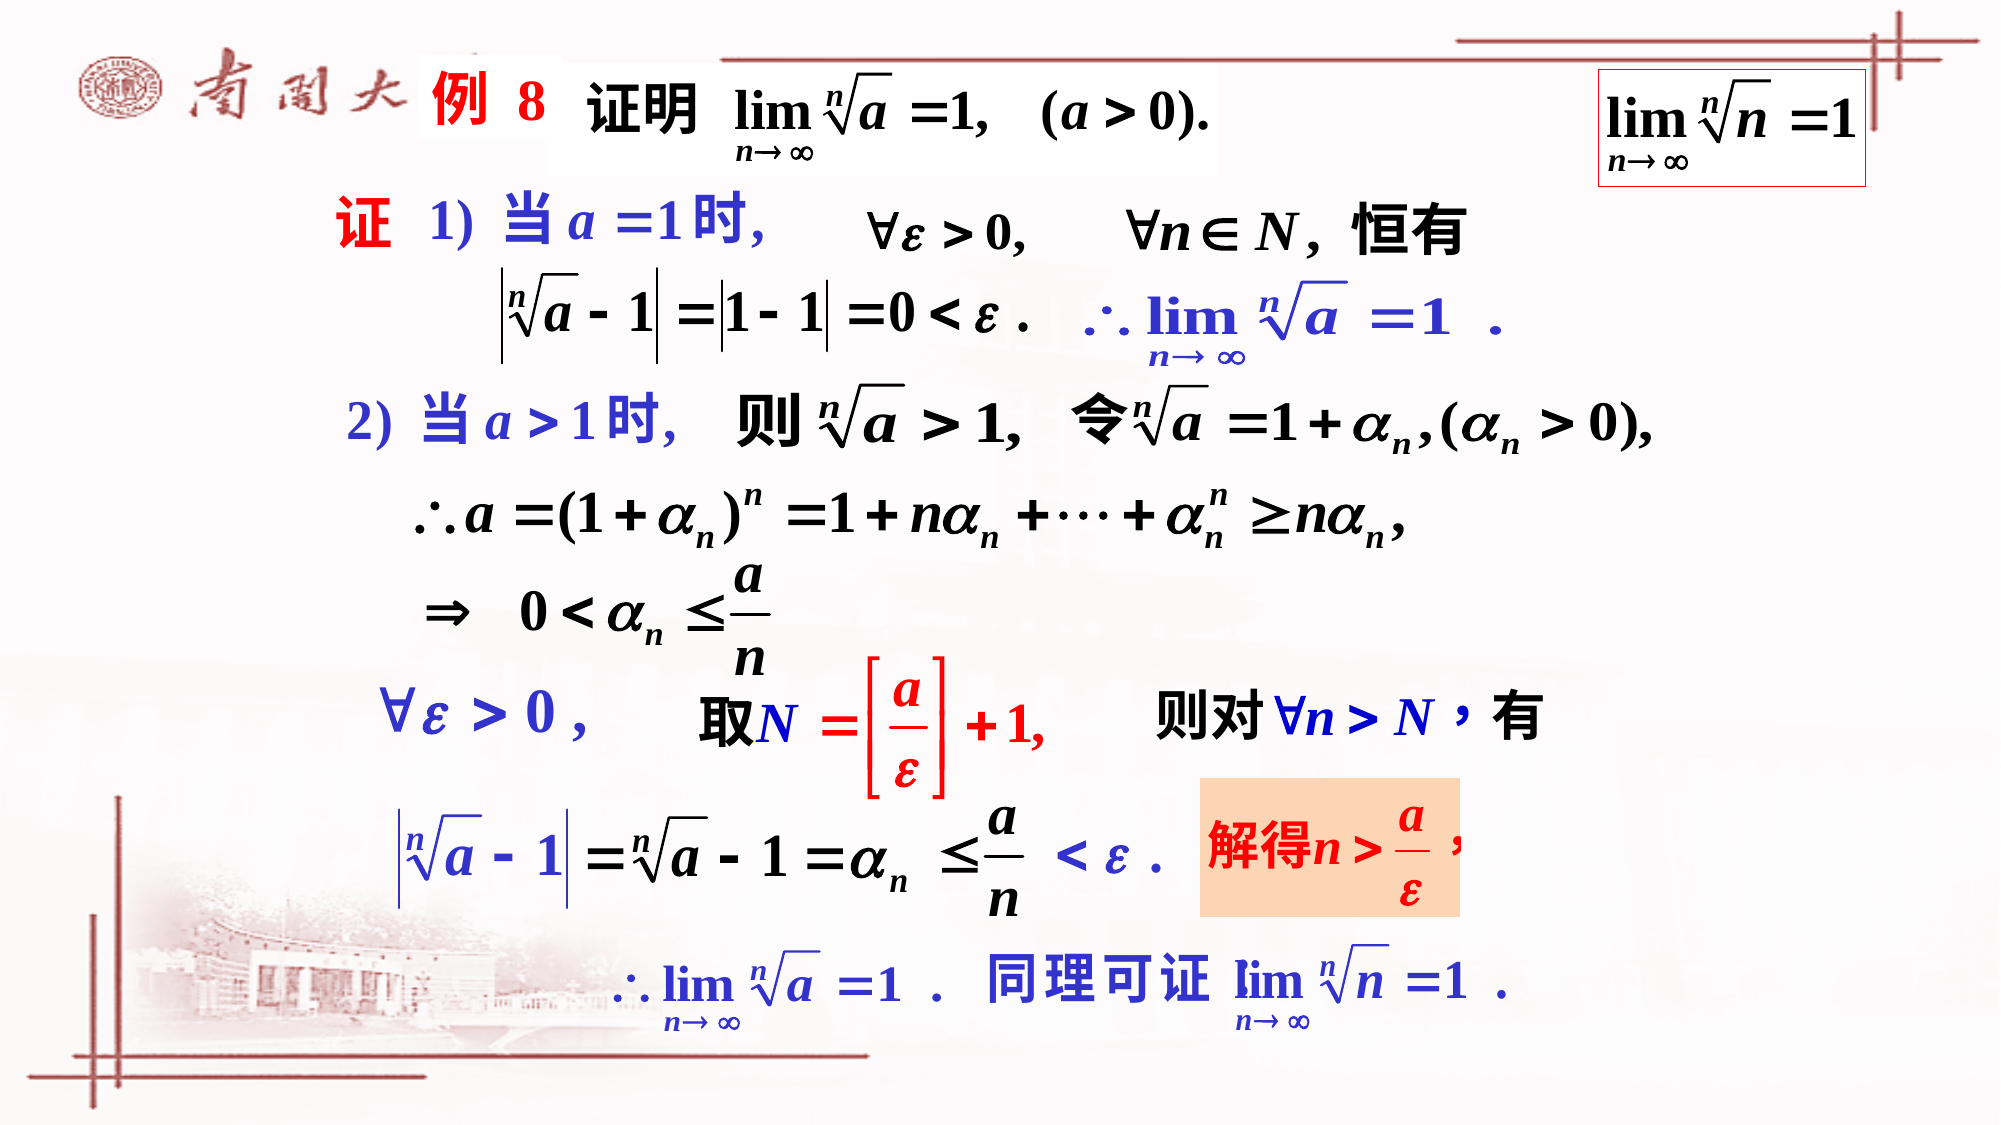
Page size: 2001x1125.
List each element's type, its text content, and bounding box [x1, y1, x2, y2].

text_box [728, 373, 1035, 466]
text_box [337, 383, 682, 460]
text_box 例 8 [416, 54, 562, 140]
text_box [1077, 271, 1515, 373]
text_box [851, 201, 1036, 272]
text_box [1148, 680, 1556, 754]
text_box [362, 674, 599, 756]
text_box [416, 531, 780, 689]
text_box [608, 941, 952, 1041]
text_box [1062, 374, 1665, 469]
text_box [928, 774, 1036, 930]
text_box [1046, 833, 1170, 893]
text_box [544, 62, 1218, 177]
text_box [981, 934, 1515, 1041]
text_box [422, 182, 774, 261]
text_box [1598, 69, 1866, 187]
text_box 证 [319, 178, 420, 264]
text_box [387, 798, 918, 918]
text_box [409, 467, 1415, 563]
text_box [691, 643, 1057, 810]
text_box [1200, 778, 1461, 918]
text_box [491, 257, 1039, 376]
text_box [1109, 193, 1482, 269]
